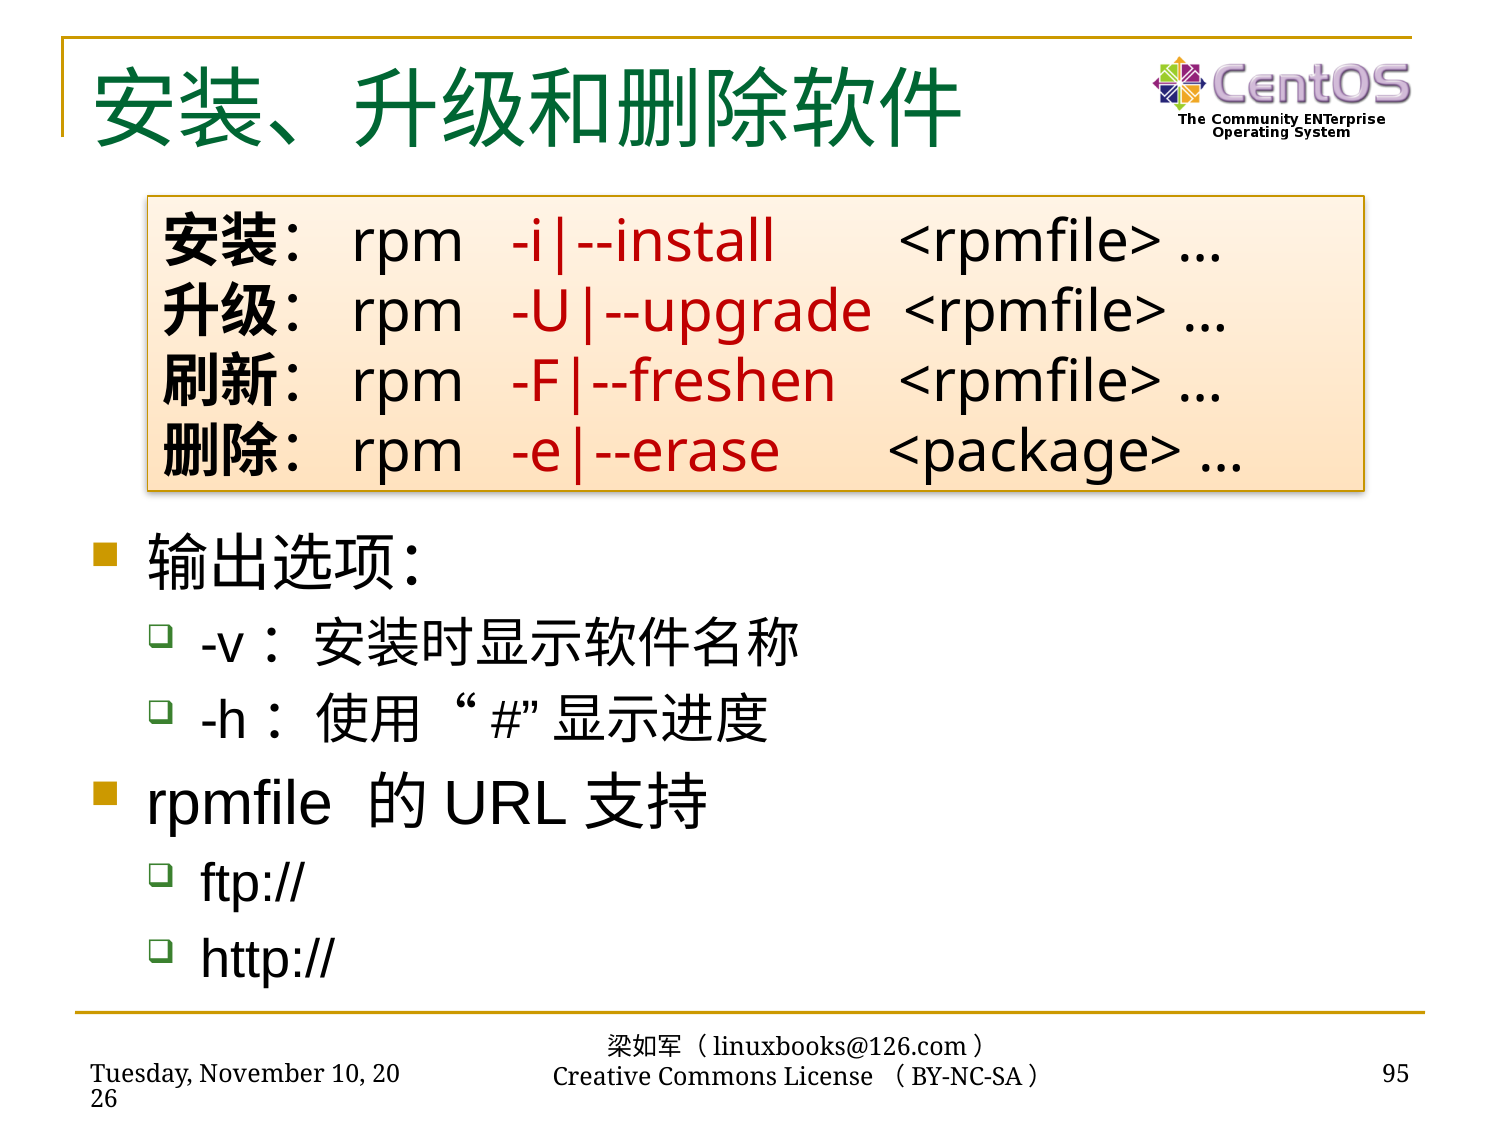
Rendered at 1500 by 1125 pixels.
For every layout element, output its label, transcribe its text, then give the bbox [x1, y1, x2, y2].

title 安装、升级和删除软件 [74, 45, 1426, 233]
list 输出选项： -v：安装时显示软件名称 -h：使用“#”显示进度 rpmfile 的URL支持 ftp:// http:// [74, 514, 1426, 1006]
slide_number 95 [1074, 1023, 1426, 1100]
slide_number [74, 1023, 426, 1100]
footer 梁如军（linuxbooks@126.com） Creative Commons License（BY-NC-SA） [359, 1022, 1247, 1099]
text_box 安装：rpm -i|--install <rpmfile> … 升级：rpm -U|--upgrade <rpmfile> … 刷新：rpm -F|--freshen <rpmfile> … 删除：rpm -e|--erase <package> … [147, 195, 1365, 492]
